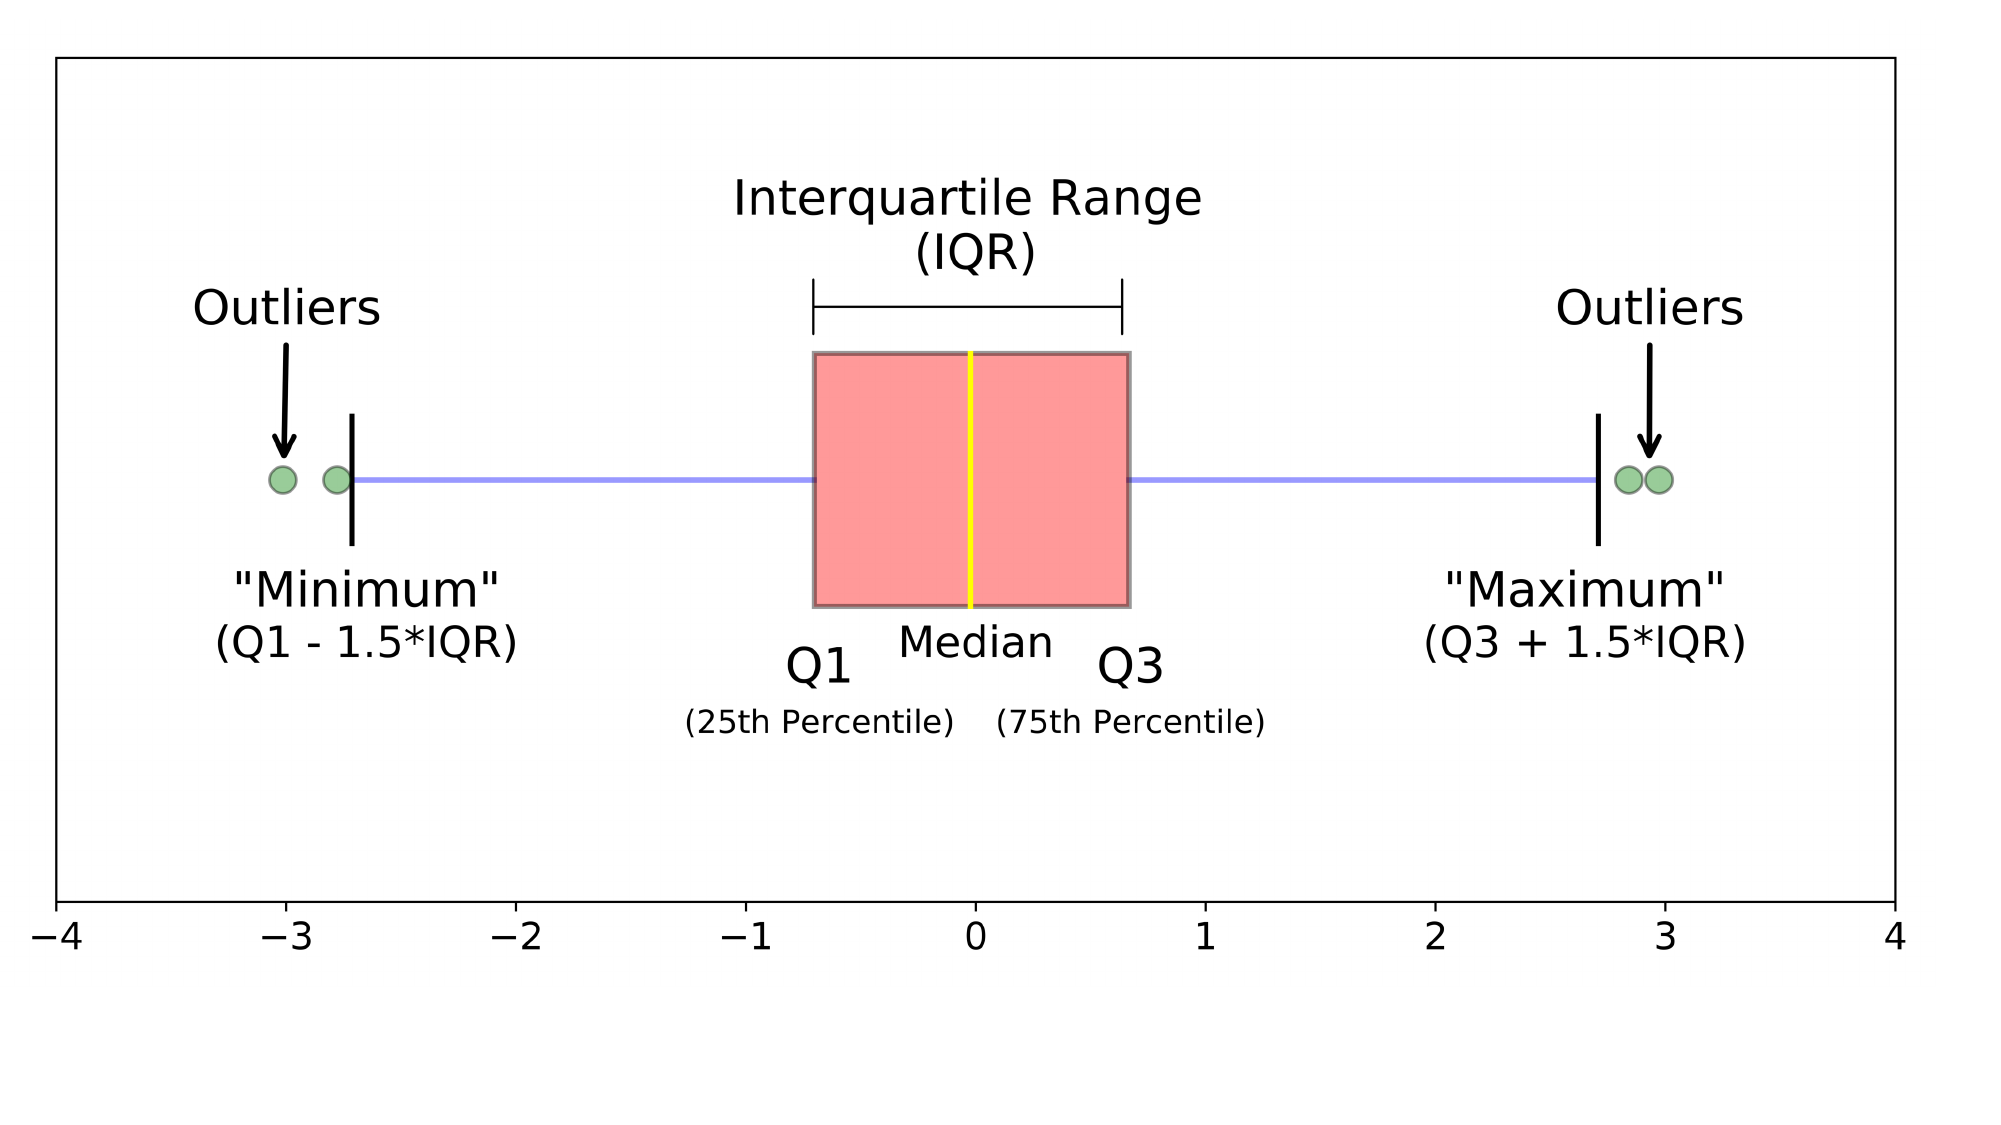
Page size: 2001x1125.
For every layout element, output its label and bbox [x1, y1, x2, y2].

picture [0, 18, 1936, 988]
